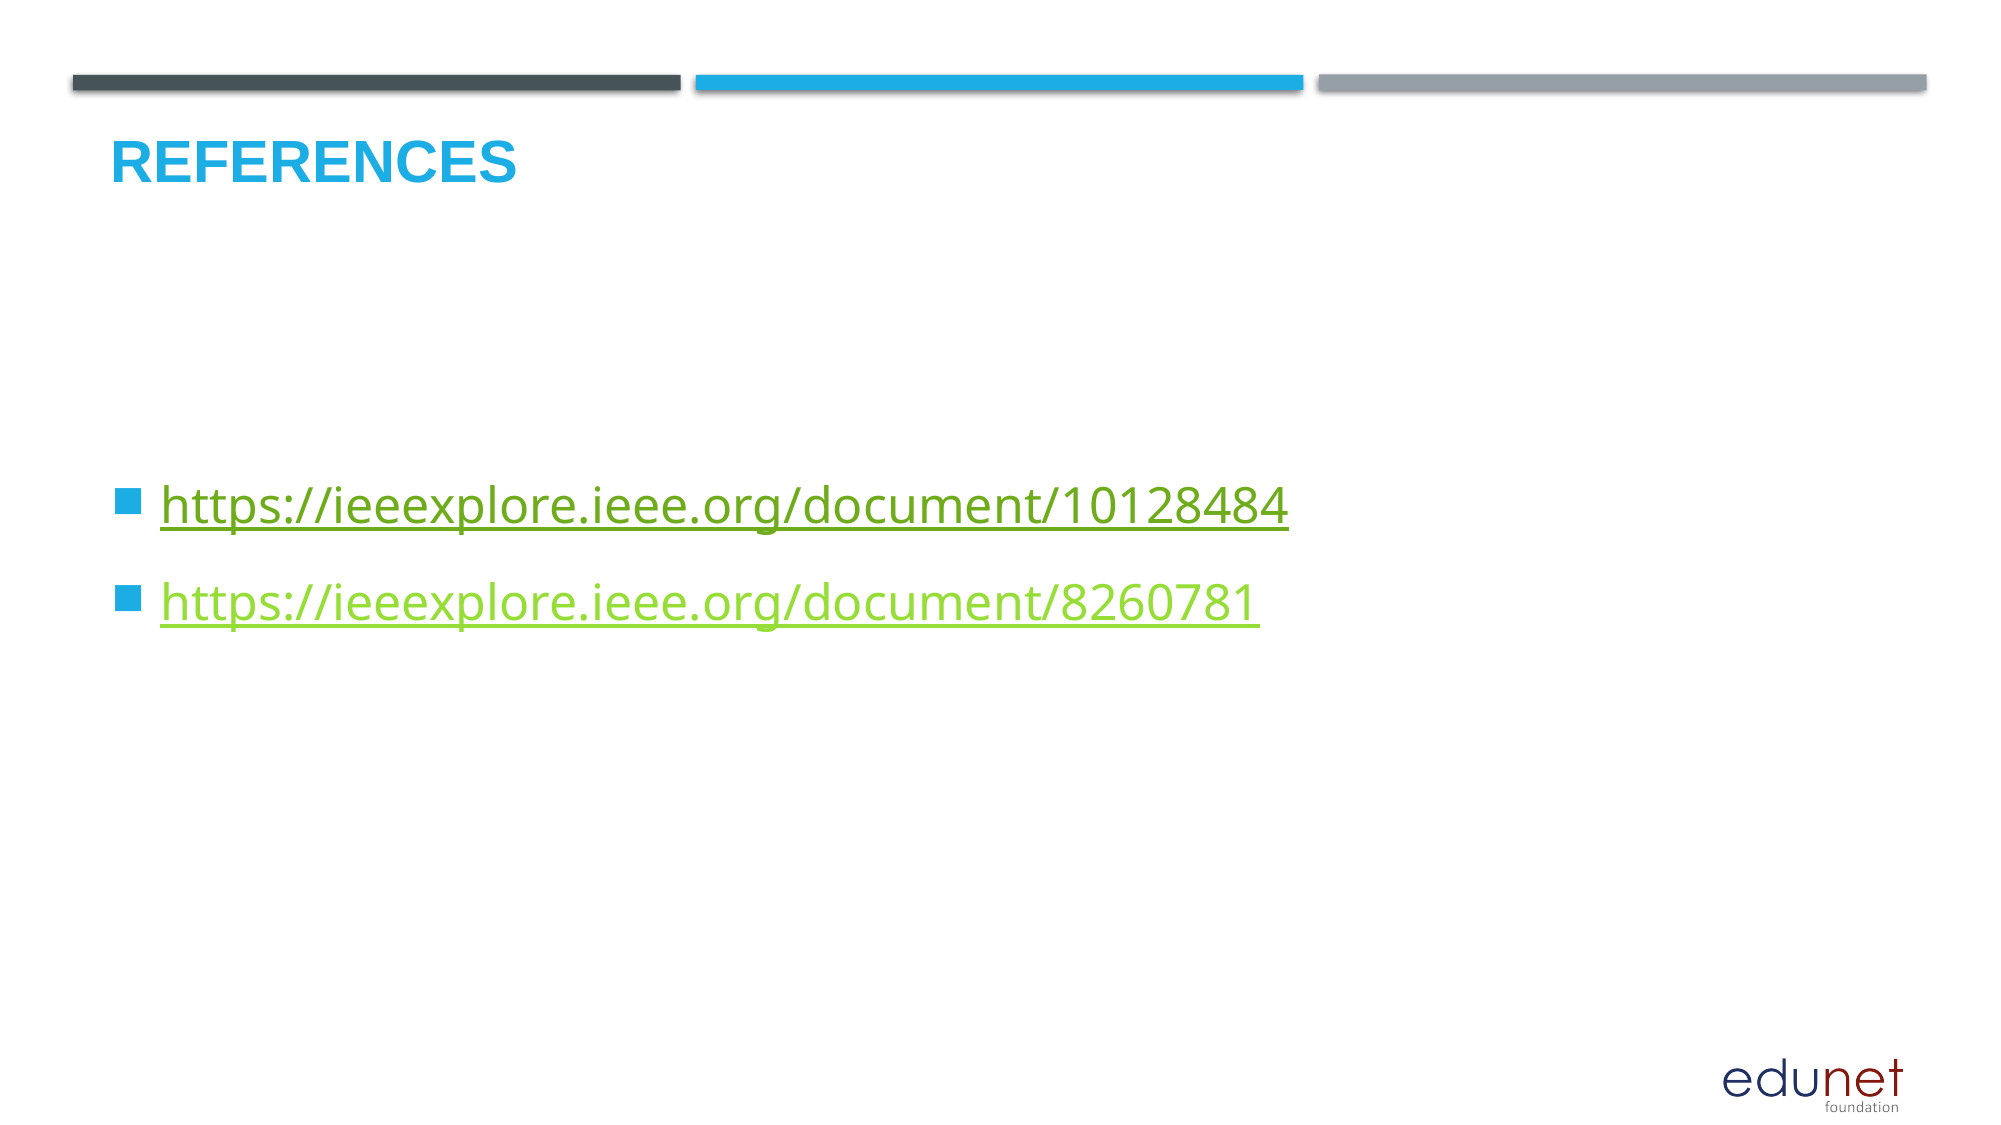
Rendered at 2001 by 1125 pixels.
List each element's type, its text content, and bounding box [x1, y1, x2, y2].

picture [1719, 1056, 1905, 1116]
title References [95, 115, 1905, 203]
list https://ieeexplore.ieee.org/document/10128484 https://ieeexplore.ieee.org/document/8260781 [95, 213, 1905, 981]
